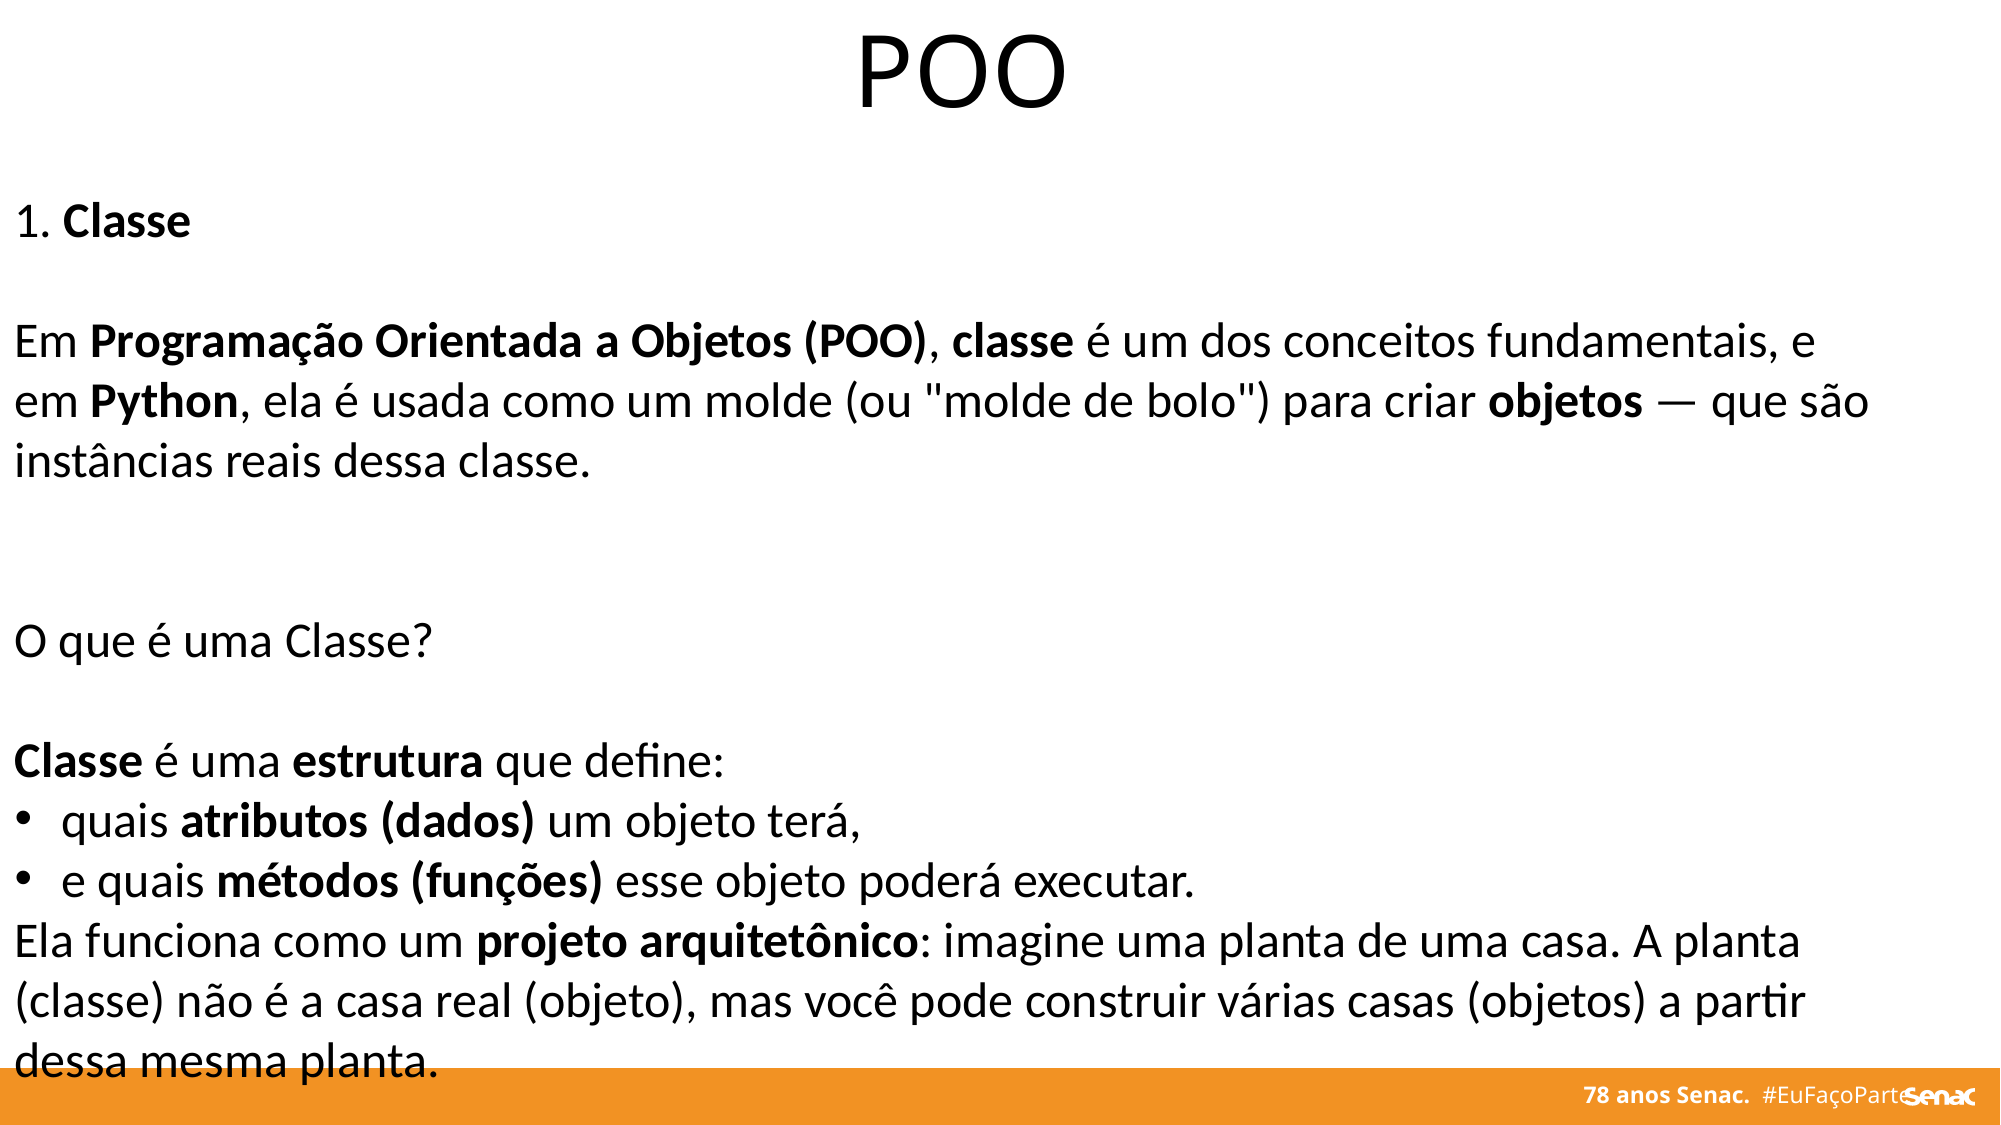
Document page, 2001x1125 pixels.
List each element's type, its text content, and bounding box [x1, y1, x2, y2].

text_box POO 1. Classe Em Programação Orientada a Objetos (POO), classe é um dos conceitos fundamentais, e em Python, ela é usada como um molde (ou "molde de bolo") para criar objetos — que são instâncias reais dessa classe. O que é uma Classe? Classe é uma estrutura que define: quais atributos (dados) um objeto terá, e quais métodos (funções) esse objeto poderá executar. Ela funciona como um projeto arquitetônico: imagine uma planta de uma casa. A planta (classe) não é a casa real (objeto), mas você pode construir várias casas (objetos) a partir dessa mesma planta. [0, 0, 1899, 1125]
picture [1899, 1069, 1976, 1123]
